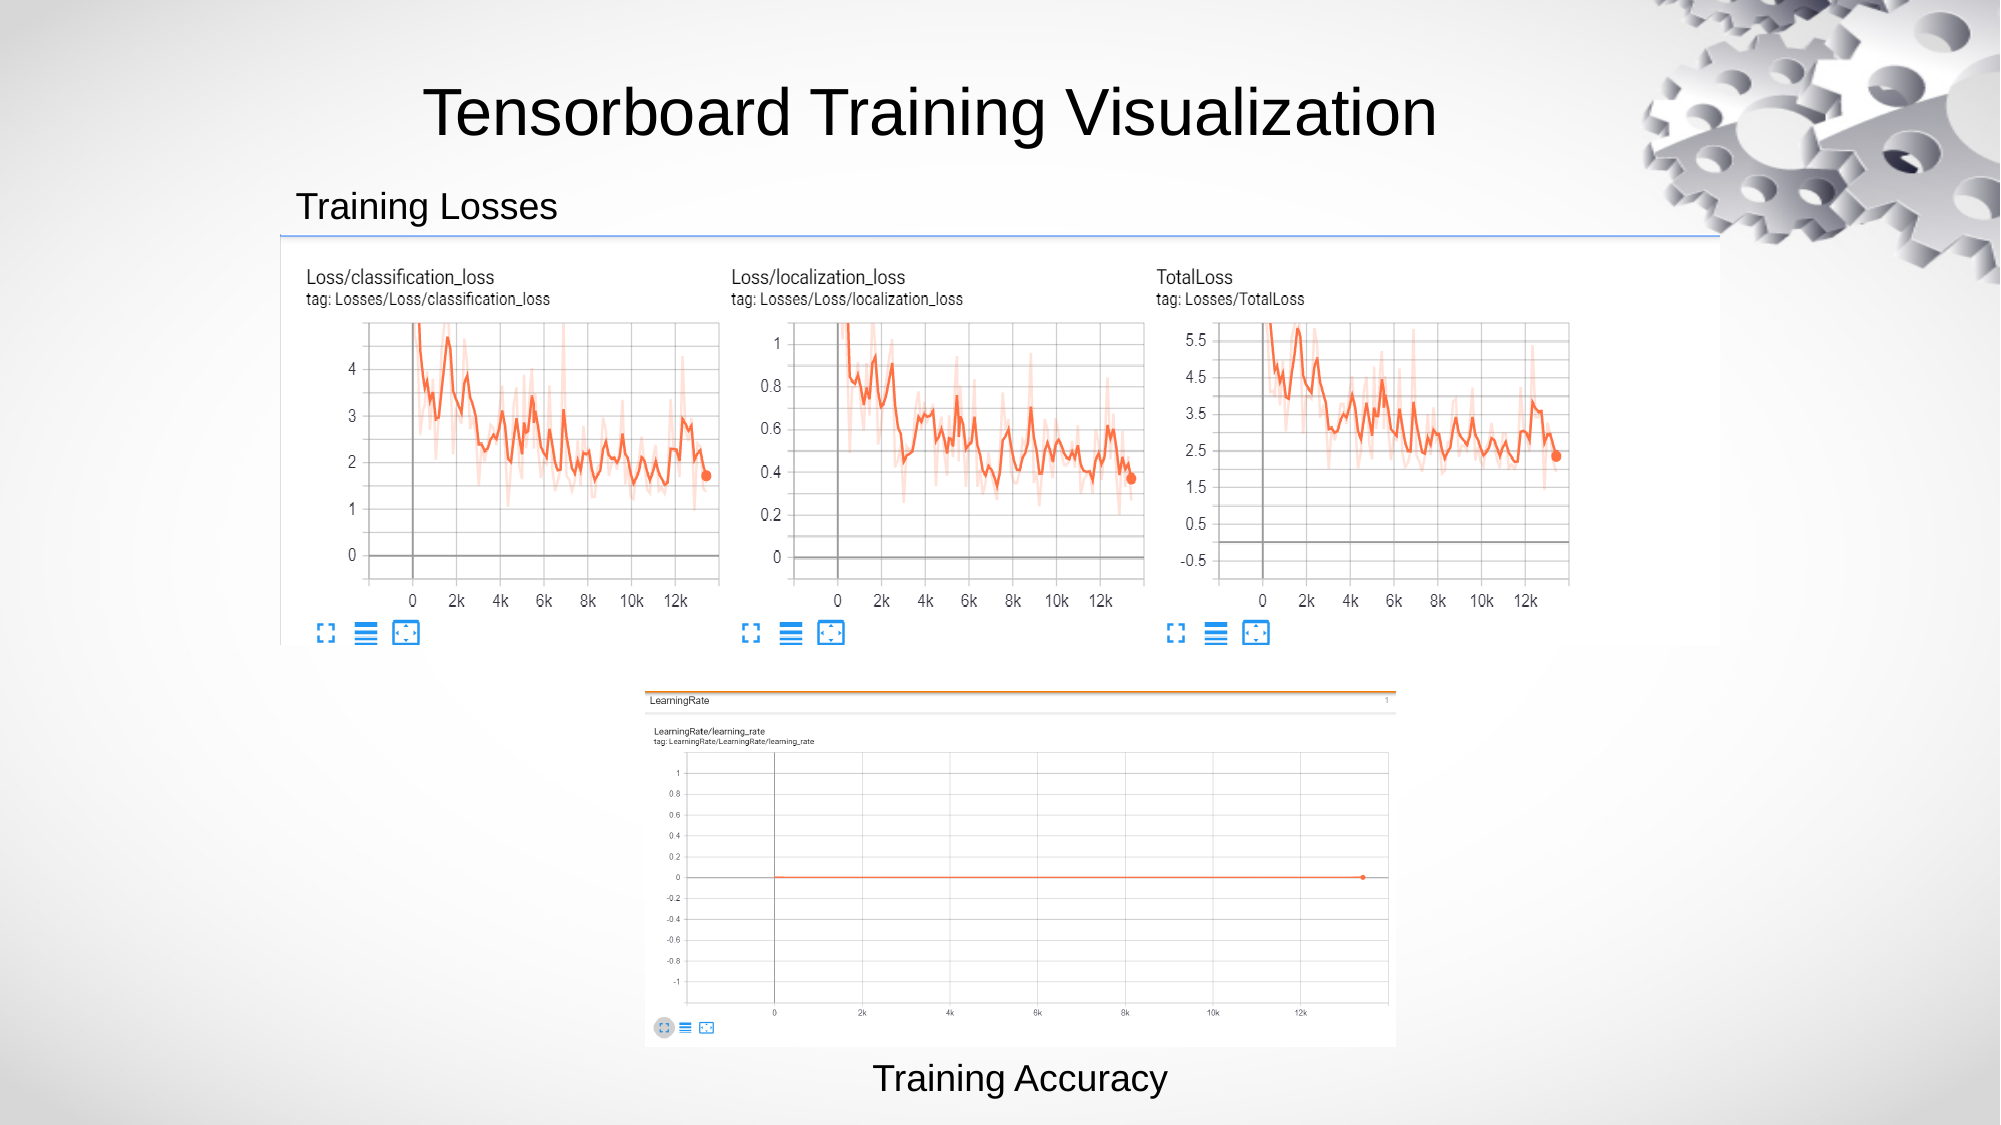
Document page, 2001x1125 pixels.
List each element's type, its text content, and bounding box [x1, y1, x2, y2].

text_box Tensorboard Training Visualization [407, 61, 1455, 157]
text_box Training Accuracy [857, 1047, 1184, 1107]
picture [0, 0, 2000, 1125]
text_box Training Losses [280, 174, 574, 234]
